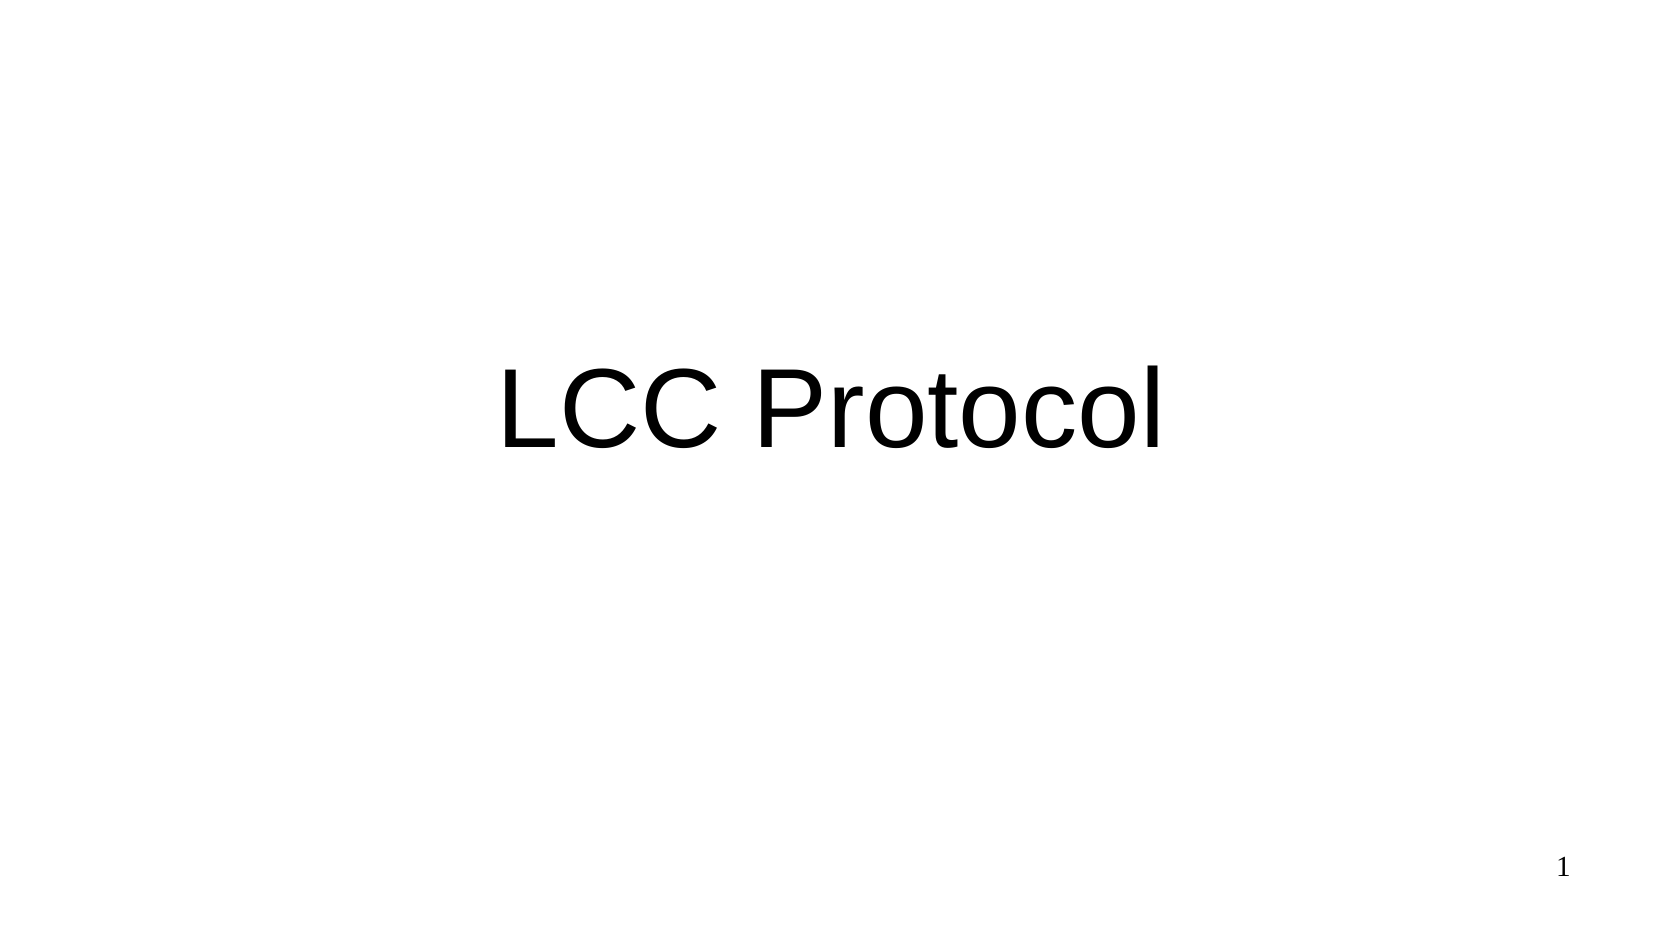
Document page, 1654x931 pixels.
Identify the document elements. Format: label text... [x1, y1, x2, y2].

slide_number 1 [1185, 847, 1571, 912]
title LCC Protocol [86, 324, 1575, 480]
